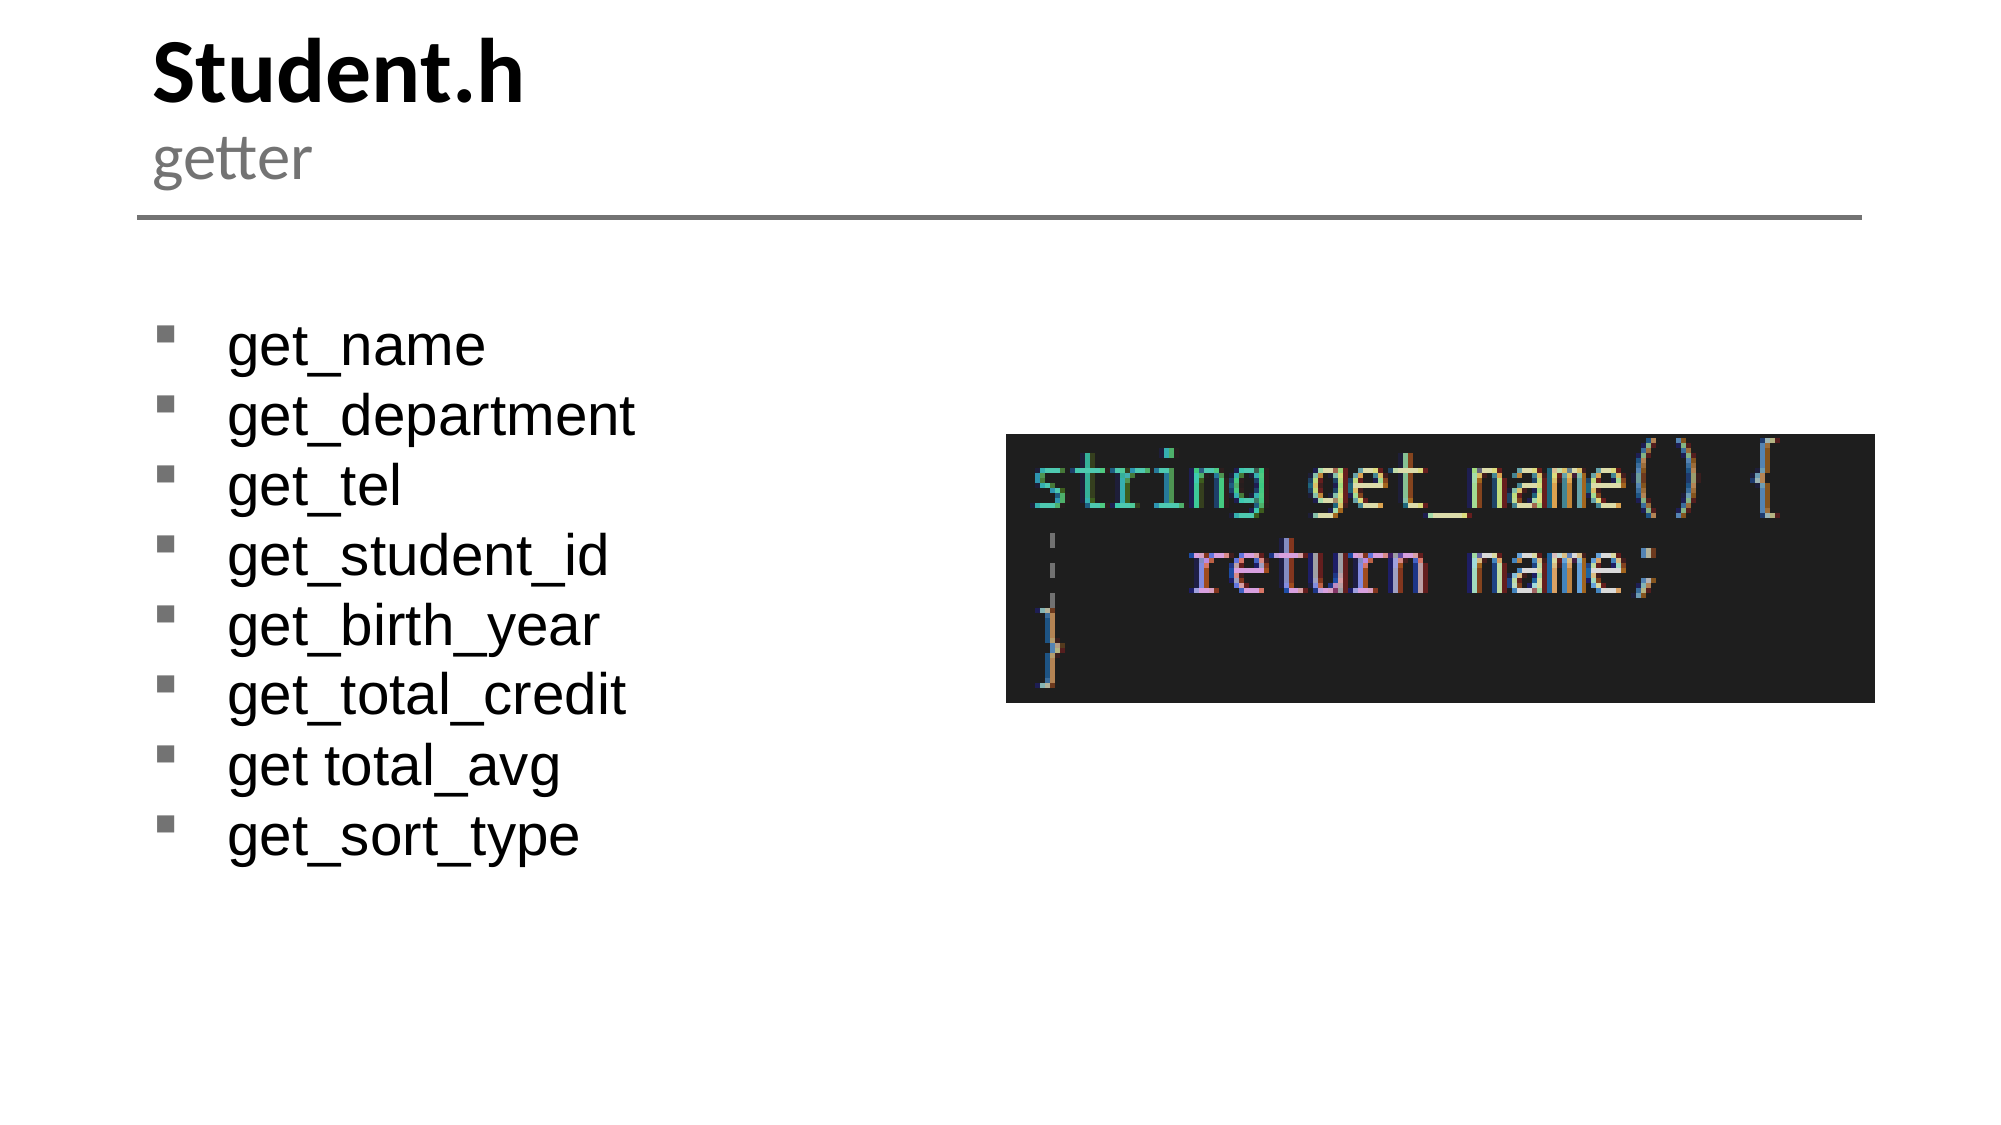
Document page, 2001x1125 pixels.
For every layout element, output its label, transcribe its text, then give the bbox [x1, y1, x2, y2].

title Student.h getter [137, 0, 1863, 217]
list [1005, 434, 1875, 703]
text_box get_name get_department get_tel get_student_id get_birth_year get_total_credit get total_avg get_sort_type [137, 299, 722, 944]
